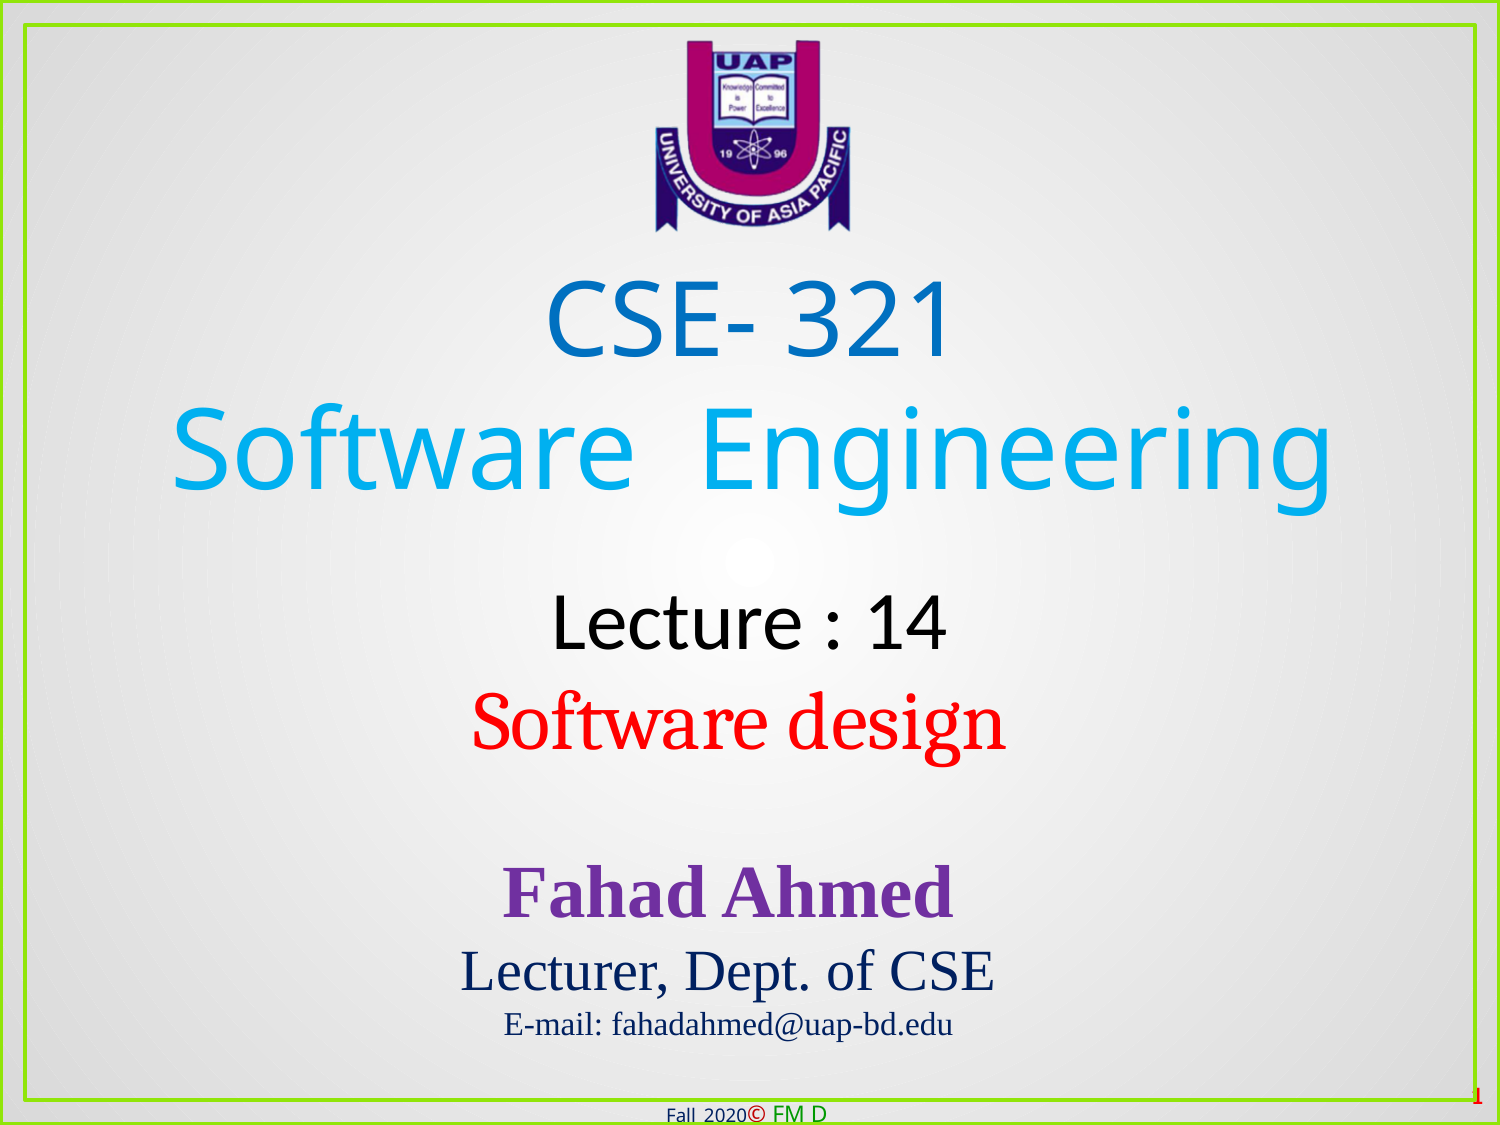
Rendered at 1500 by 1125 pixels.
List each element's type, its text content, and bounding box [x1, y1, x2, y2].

picture [651, 38, 857, 238]
text_box [0, 0, 1500, 1125]
text_box Lecture : 14 Software design [267, 547, 1232, 785]
slide_number 1 [1148, 1065, 1499, 1125]
text_box CSE- 321 Software Engineering [155, 244, 1353, 520]
text_box [23, 23, 1477, 1102]
